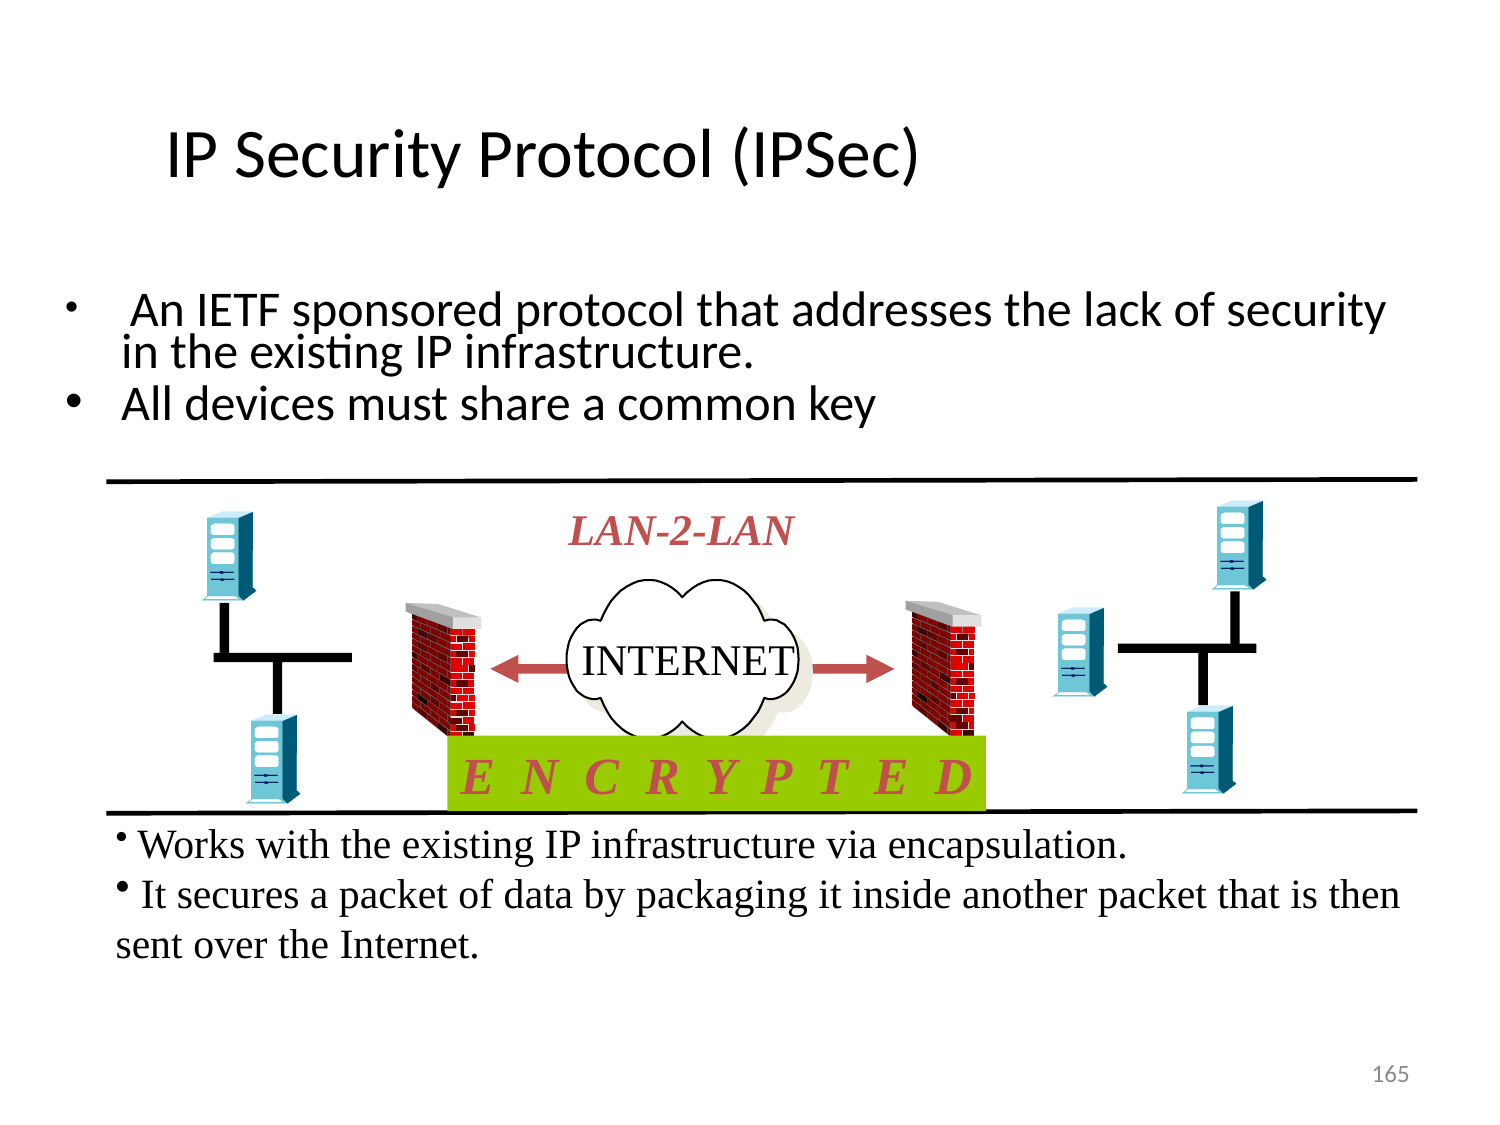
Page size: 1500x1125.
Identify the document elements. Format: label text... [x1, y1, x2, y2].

slide_number 165 [1074, 1042, 1425, 1103]
list An IETF sponsored protocol that addresses the lack of security in the existing IP infrastructure. All devices must share a common key [50, 287, 1438, 938]
title IP Security Protocol (IPSec) [150, 99, 1450, 199]
text_box Works with the existing IP infrastructure via encapsulation. It secures a packet of data by packaging it inside another packet that is then sent over the Internet. [102, 809, 1473, 1023]
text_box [201, 500, 1268, 804]
